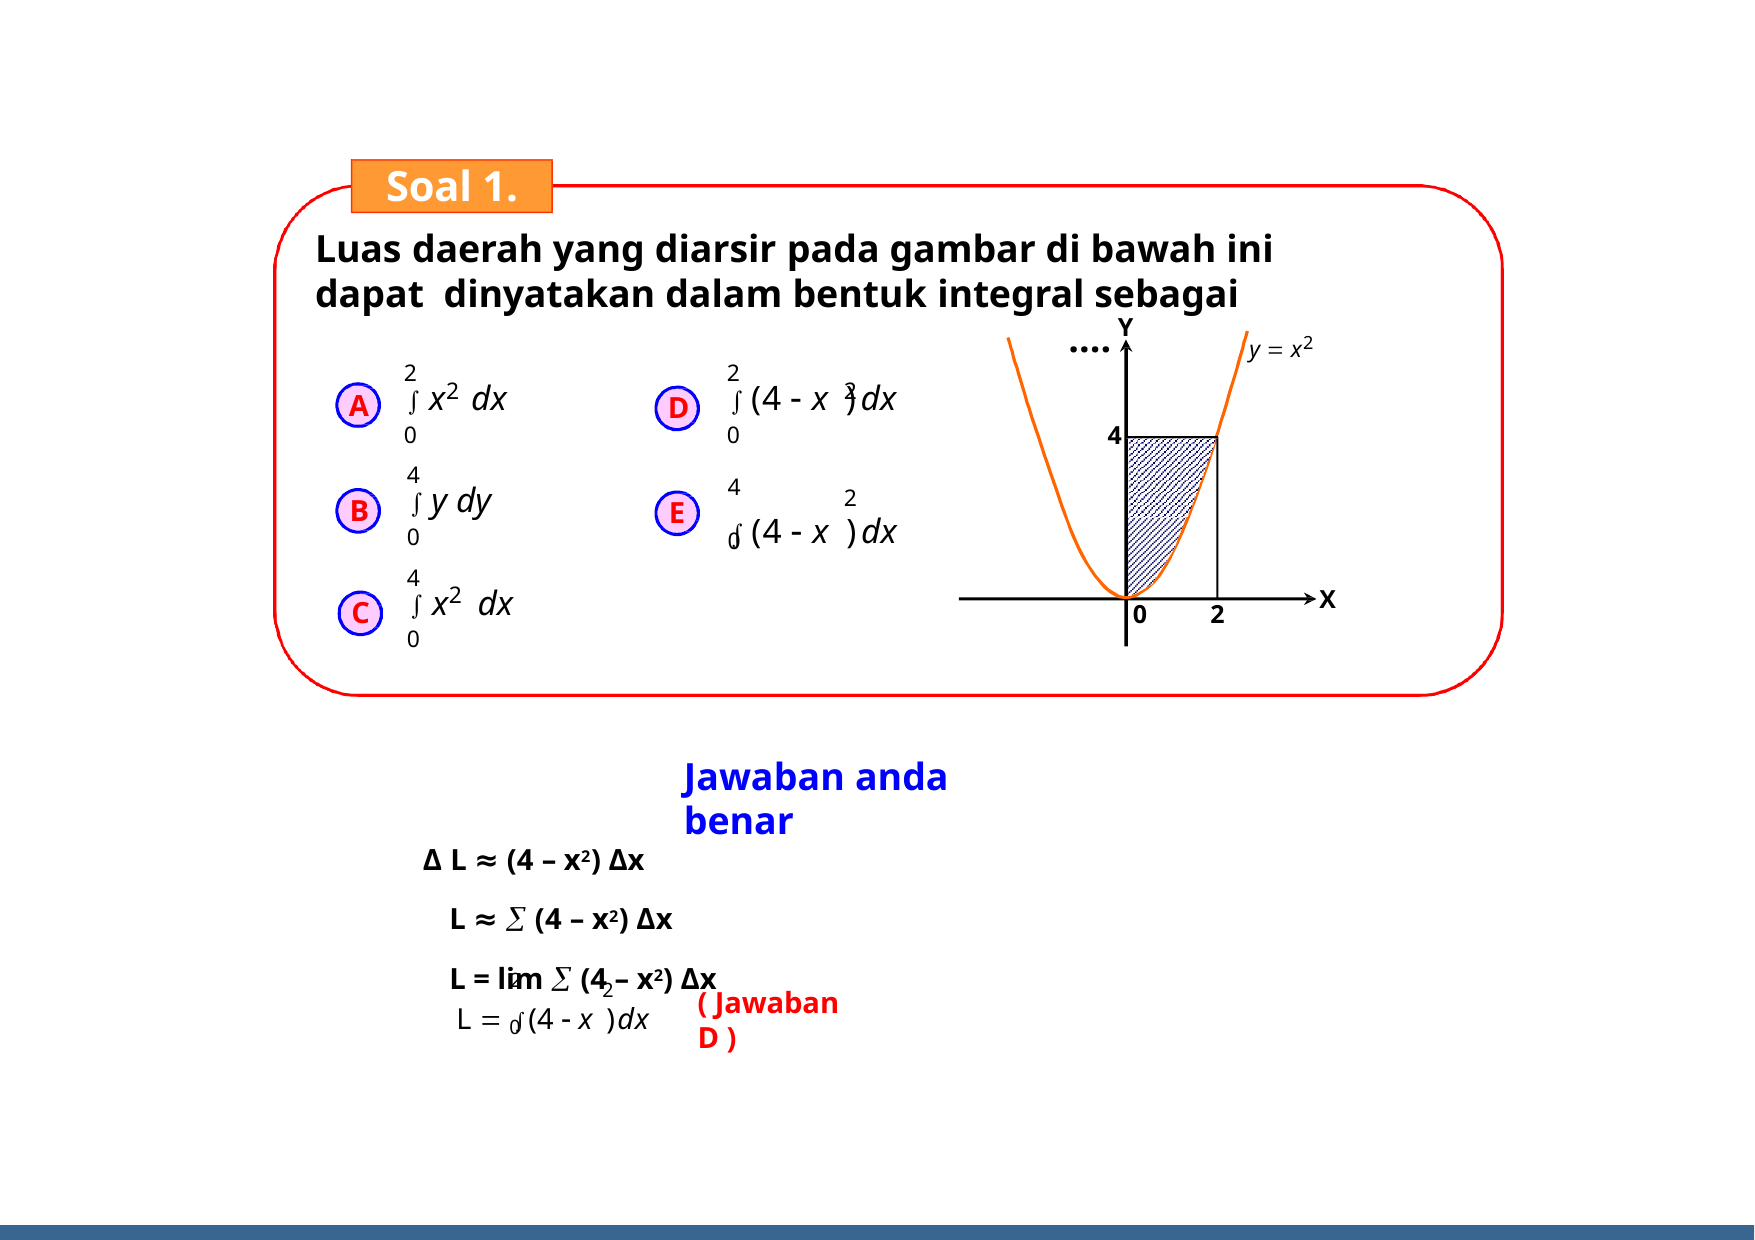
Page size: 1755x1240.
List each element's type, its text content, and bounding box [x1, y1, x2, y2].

text_box Jawaban anda benar Δ L ≈ (4 – x2) Δx L ≈  (4 – x2) Δx L = lim  (4 – x2) Δx [412, 697, 1052, 995]
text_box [337, 590, 384, 637]
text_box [654, 490, 701, 537]
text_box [654, 385, 701, 432]
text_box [350, 159, 554, 214]
text_box L  (4  x )dx [454, 977, 666, 1040]
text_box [335, 382, 1218, 597]
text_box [335, 488, 381, 534]
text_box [1006, 330, 1249, 600]
text_box 2 [507, 965, 523, 977]
picture [273, 184, 1504, 697]
text_box ( Jawaban D ) [695, 982, 886, 1055]
